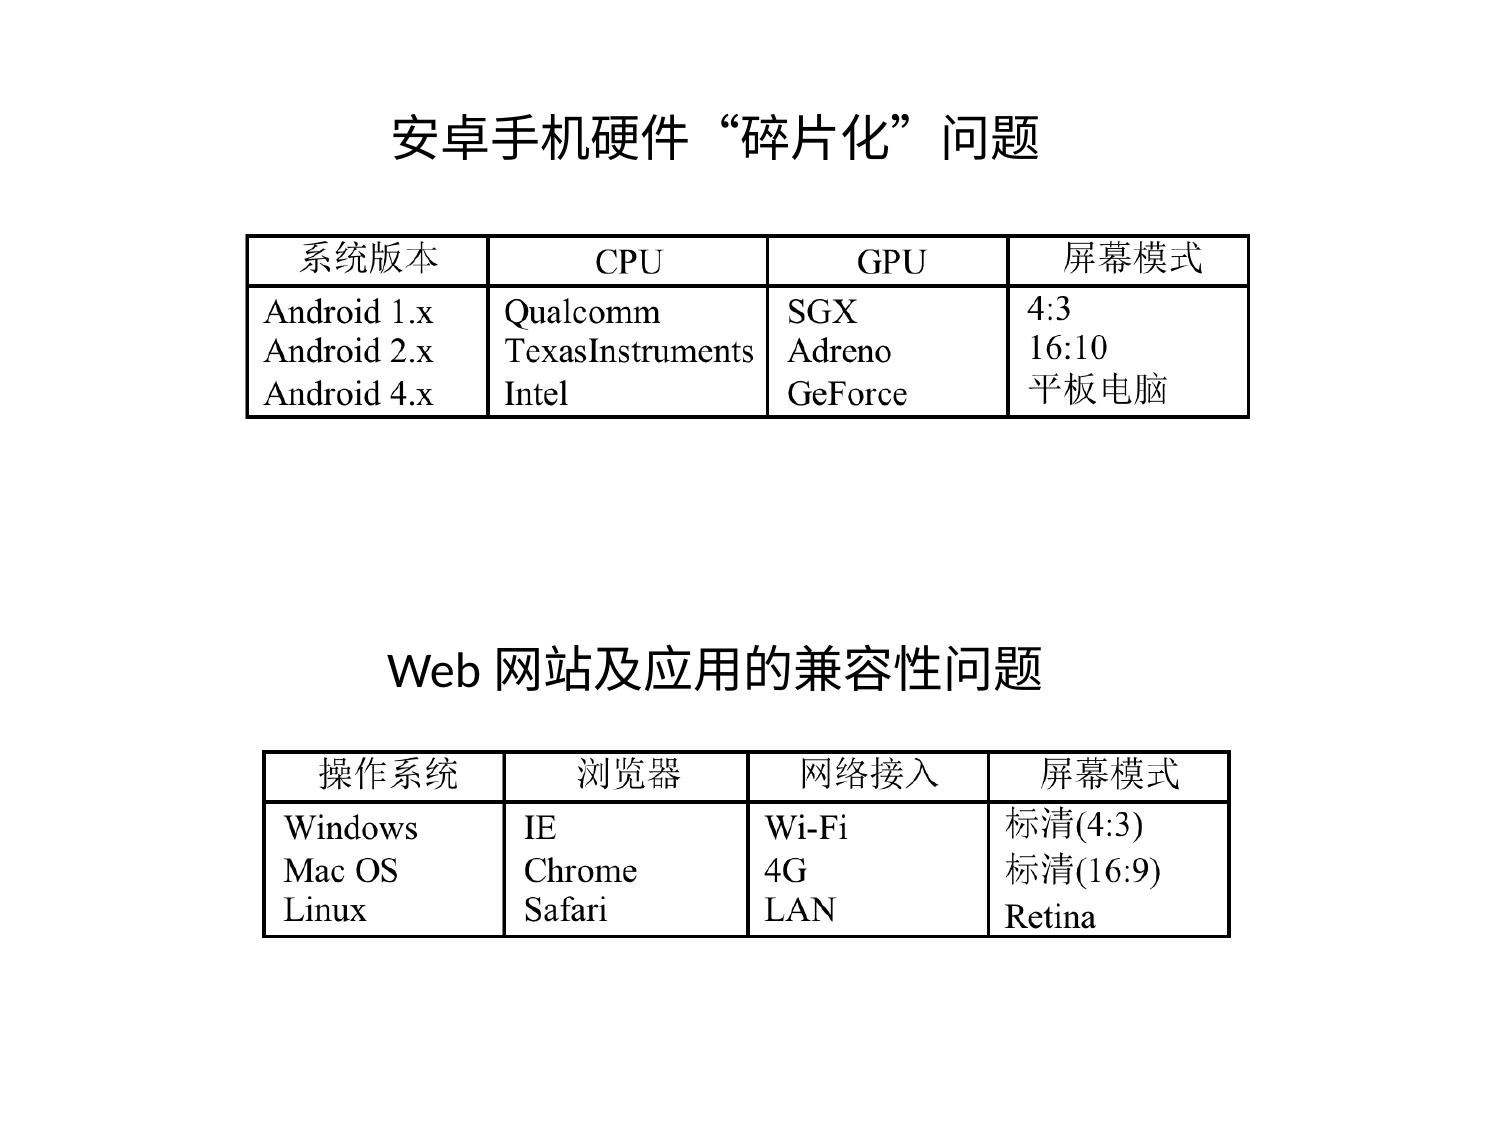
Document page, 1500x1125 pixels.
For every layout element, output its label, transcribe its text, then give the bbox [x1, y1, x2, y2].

text_box 安卓手机硬件“碎片化”问题 [375, 98, 1055, 174]
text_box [0, 750, 1499, 1016]
text_box Web网站及应用的兼容性问题 [372, 630, 1058, 706]
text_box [0, 234, 1500, 493]
